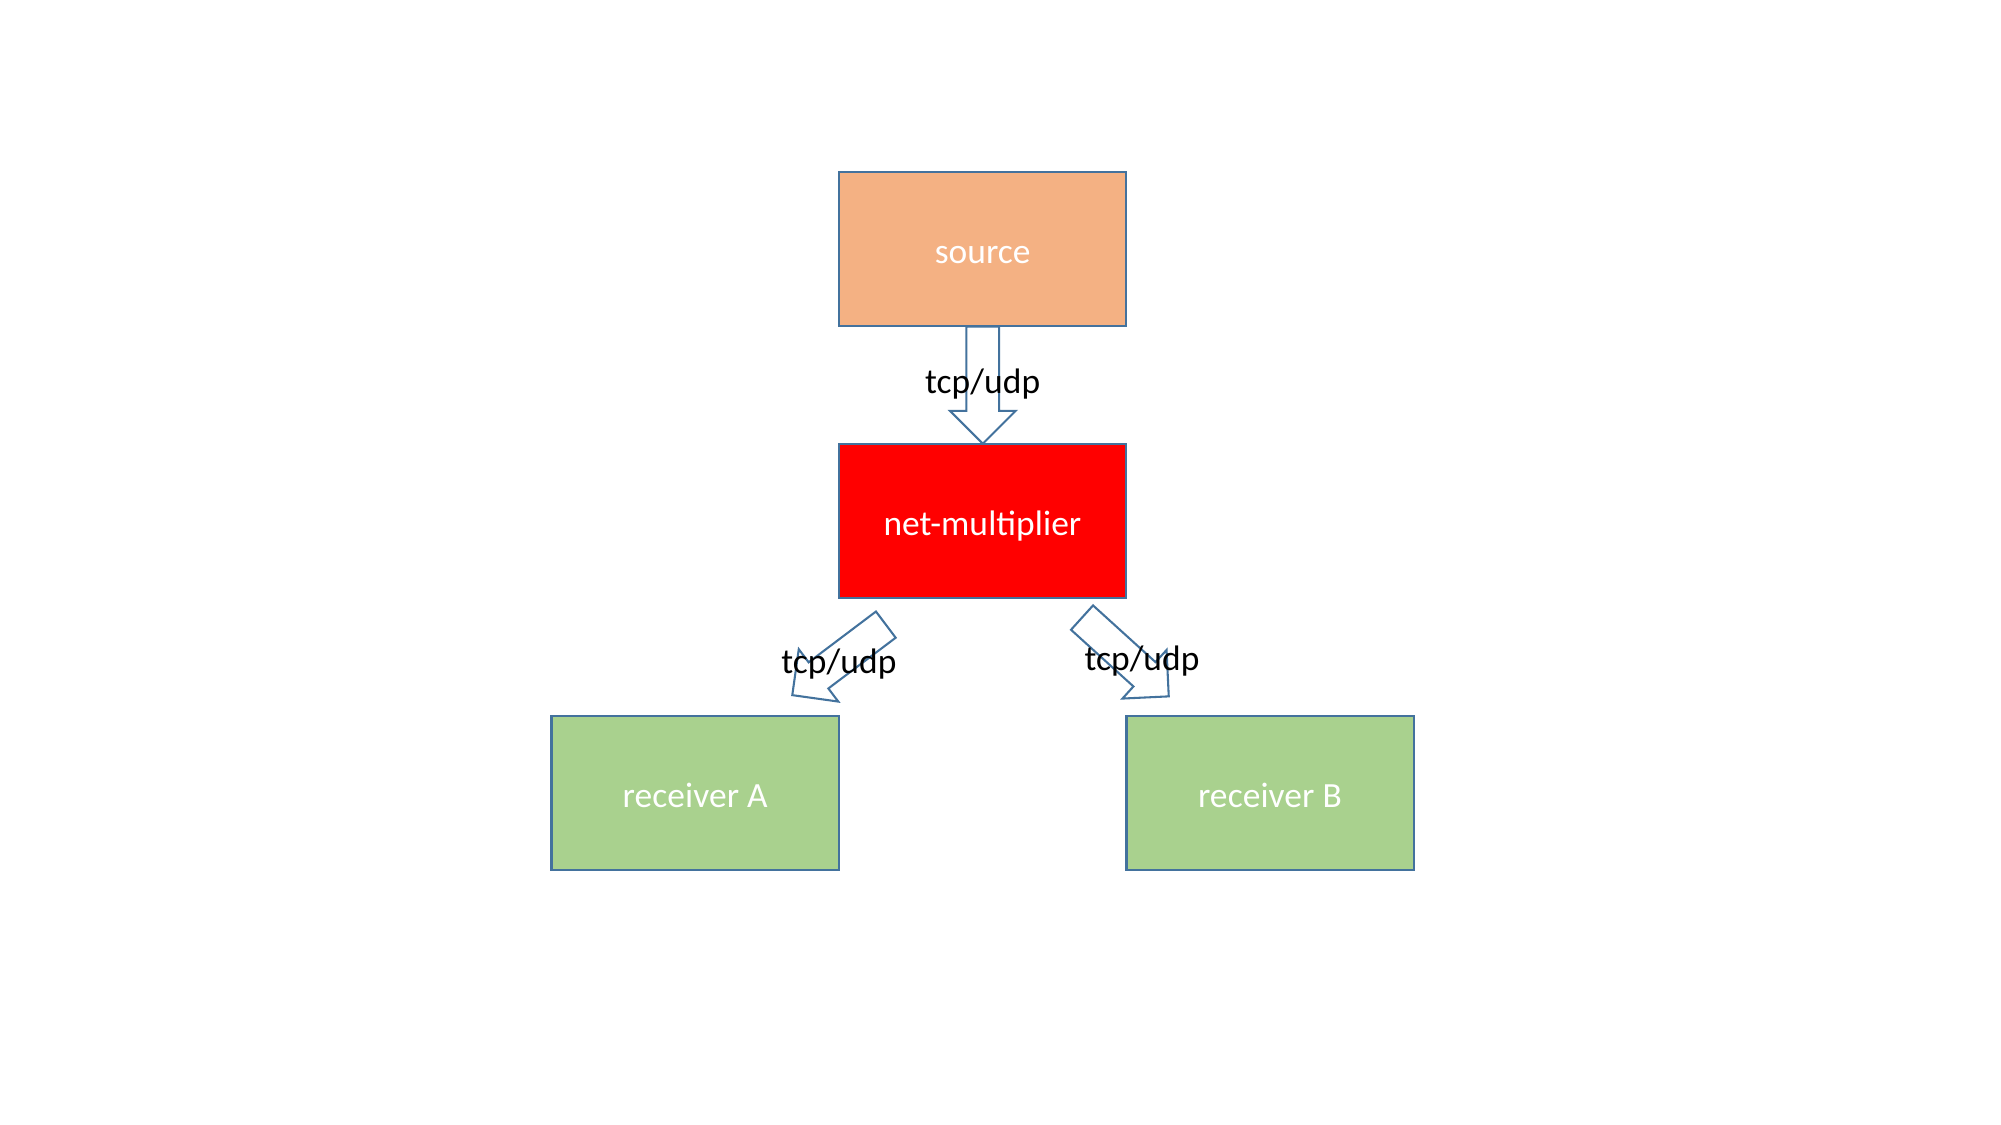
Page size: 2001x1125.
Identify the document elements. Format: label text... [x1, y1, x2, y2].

text_box receiver A [550, 715, 840, 871]
text_box receiver B [1125, 715, 1415, 871]
text_box [791, 688, 841, 703]
text_box tcp/udp [739, 630, 940, 688]
text_box [947, 409, 1019, 446]
text_box tcp/udp [882, 350, 1083, 409]
text_box [1072, 603, 1119, 627]
text_box [1120, 686, 1170, 700]
text_box tcp/udp [1042, 627, 1243, 686]
text_box [849, 610, 892, 630]
text_box source [838, 171, 1127, 327]
text_box [965, 325, 1001, 350]
text_box net-multiplier [838, 443, 1127, 599]
